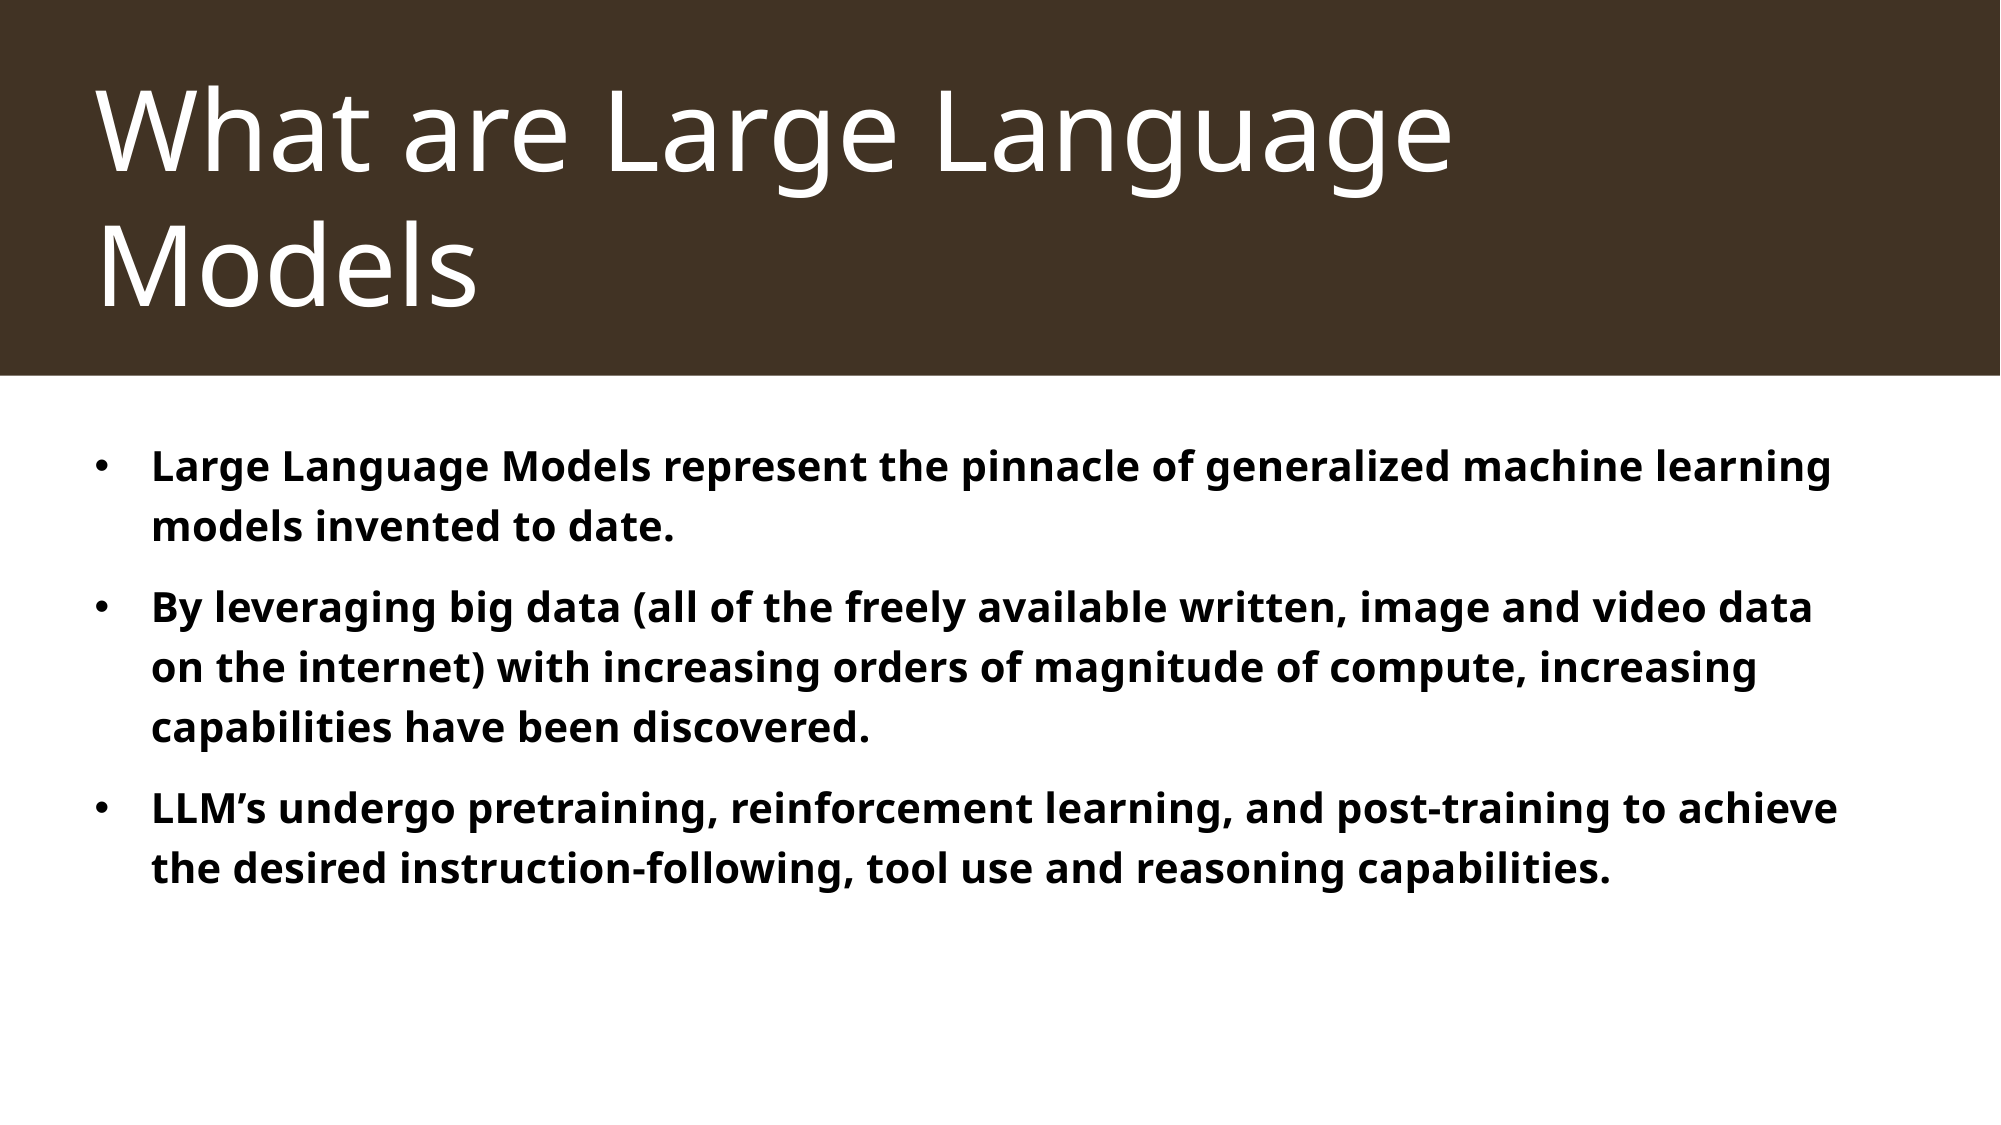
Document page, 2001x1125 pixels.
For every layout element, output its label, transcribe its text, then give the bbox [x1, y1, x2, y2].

title What are Large Language Models [79, 59, 1863, 337]
list Large Language Models represent the pinnacle of generalized machine learning models invented to date. By leveraging big data (all of the freely available written, image and video data on the internet) with increasing orders of magnitude of compute, increasing capabilities have been discovered. LLM’s undergo pretraining, reinforcement learning, and post-training to achieve the desired instruction-following, tool use and reasoning capabilities. [79, 422, 1863, 1014]
